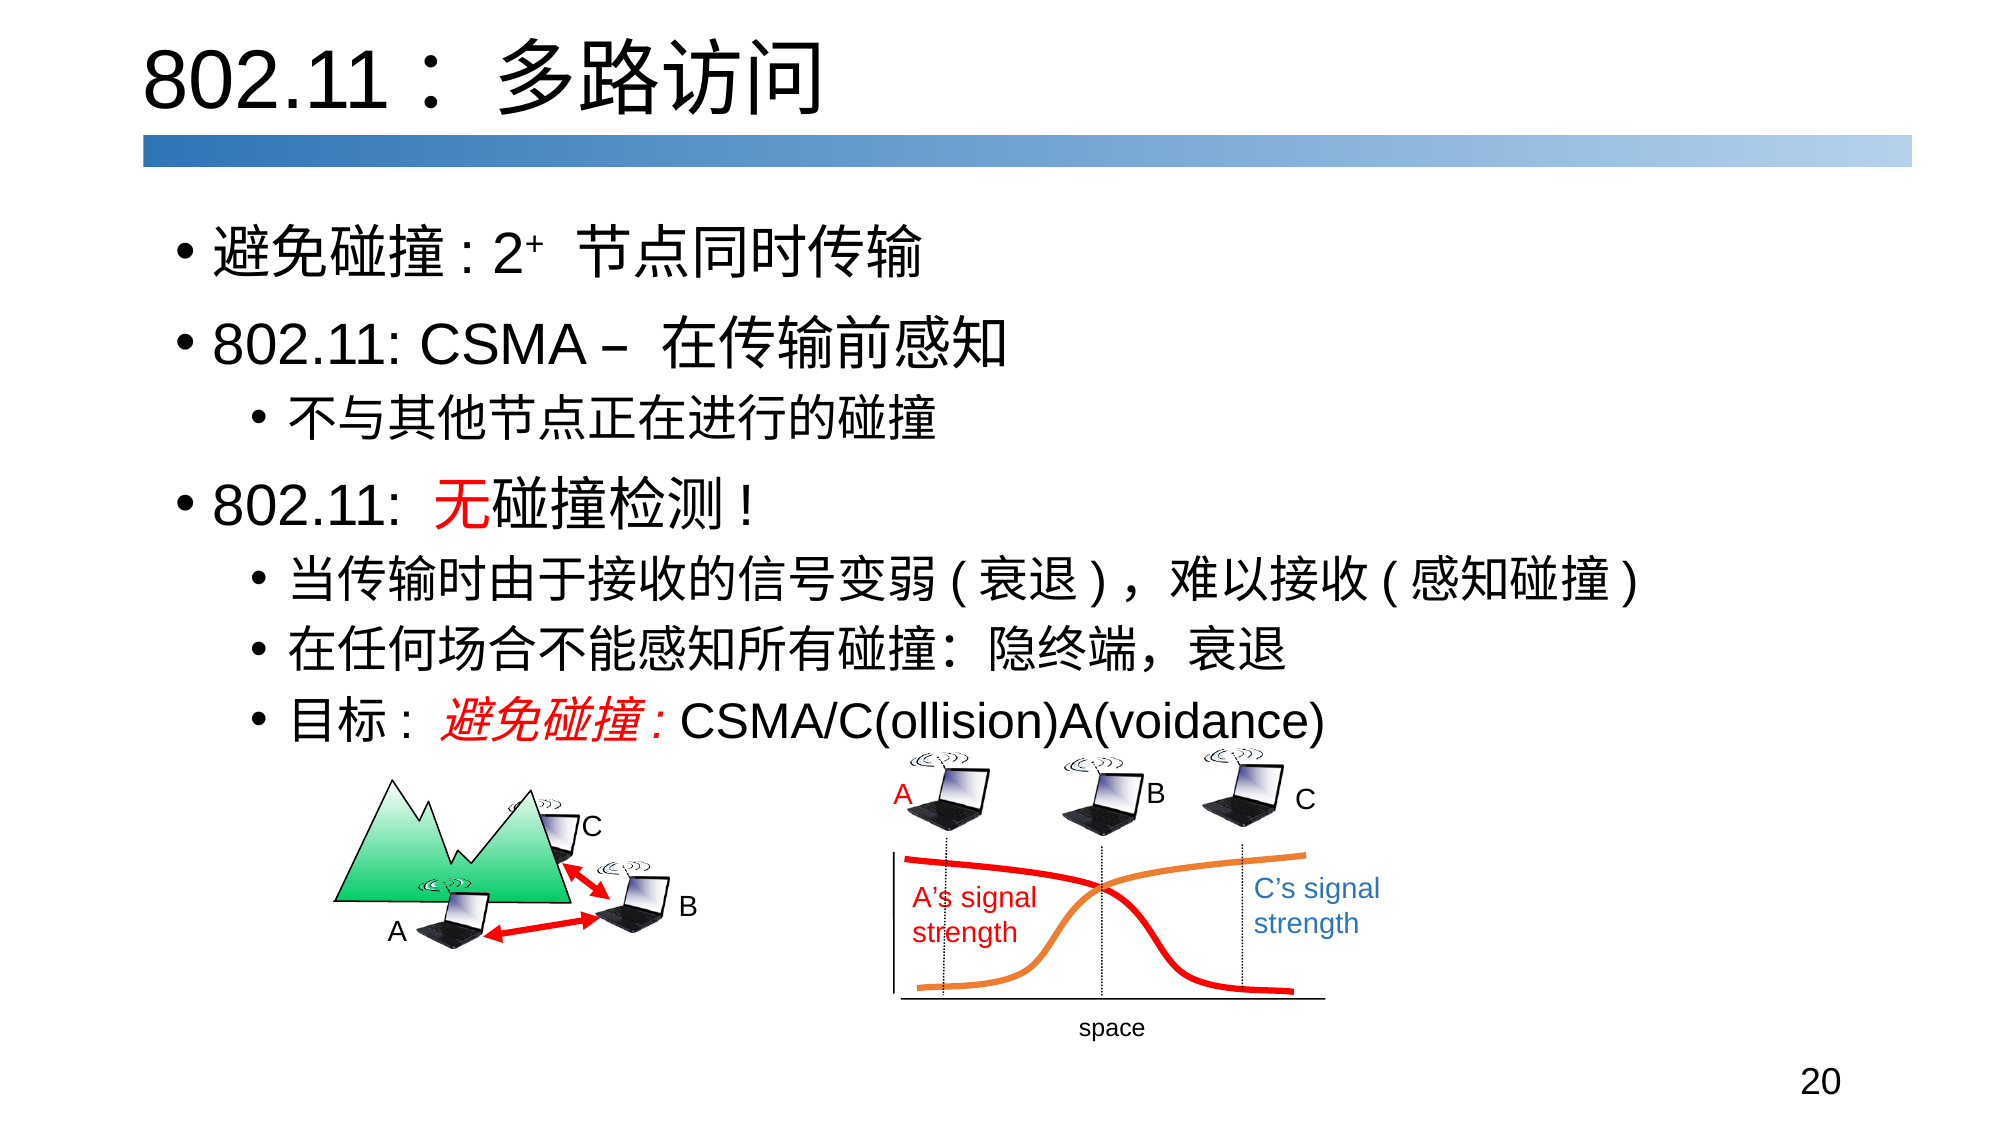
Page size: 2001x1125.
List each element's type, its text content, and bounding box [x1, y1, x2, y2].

text_box [142, 135, 1913, 168]
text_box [333, 746, 1401, 1050]
slide_number 20 [1785, 1050, 1934, 1125]
title 802.11：多路访问 [127, 29, 1403, 218]
list 避免碰撞: 2+ 节点同时传输 802.11: CSMA – 在传输前感知 不与其他节点正在进行的碰撞 802.11: 无碰撞检测! 当传输时由于接收的信号变弱(衰退)，难以接收(感知碰撞) 在任何场合不能感知所有碰撞：隐终端，衰退 目标: 避免碰撞: CSMA/C(ollision)A(voidance) [160, 207, 1817, 971]
